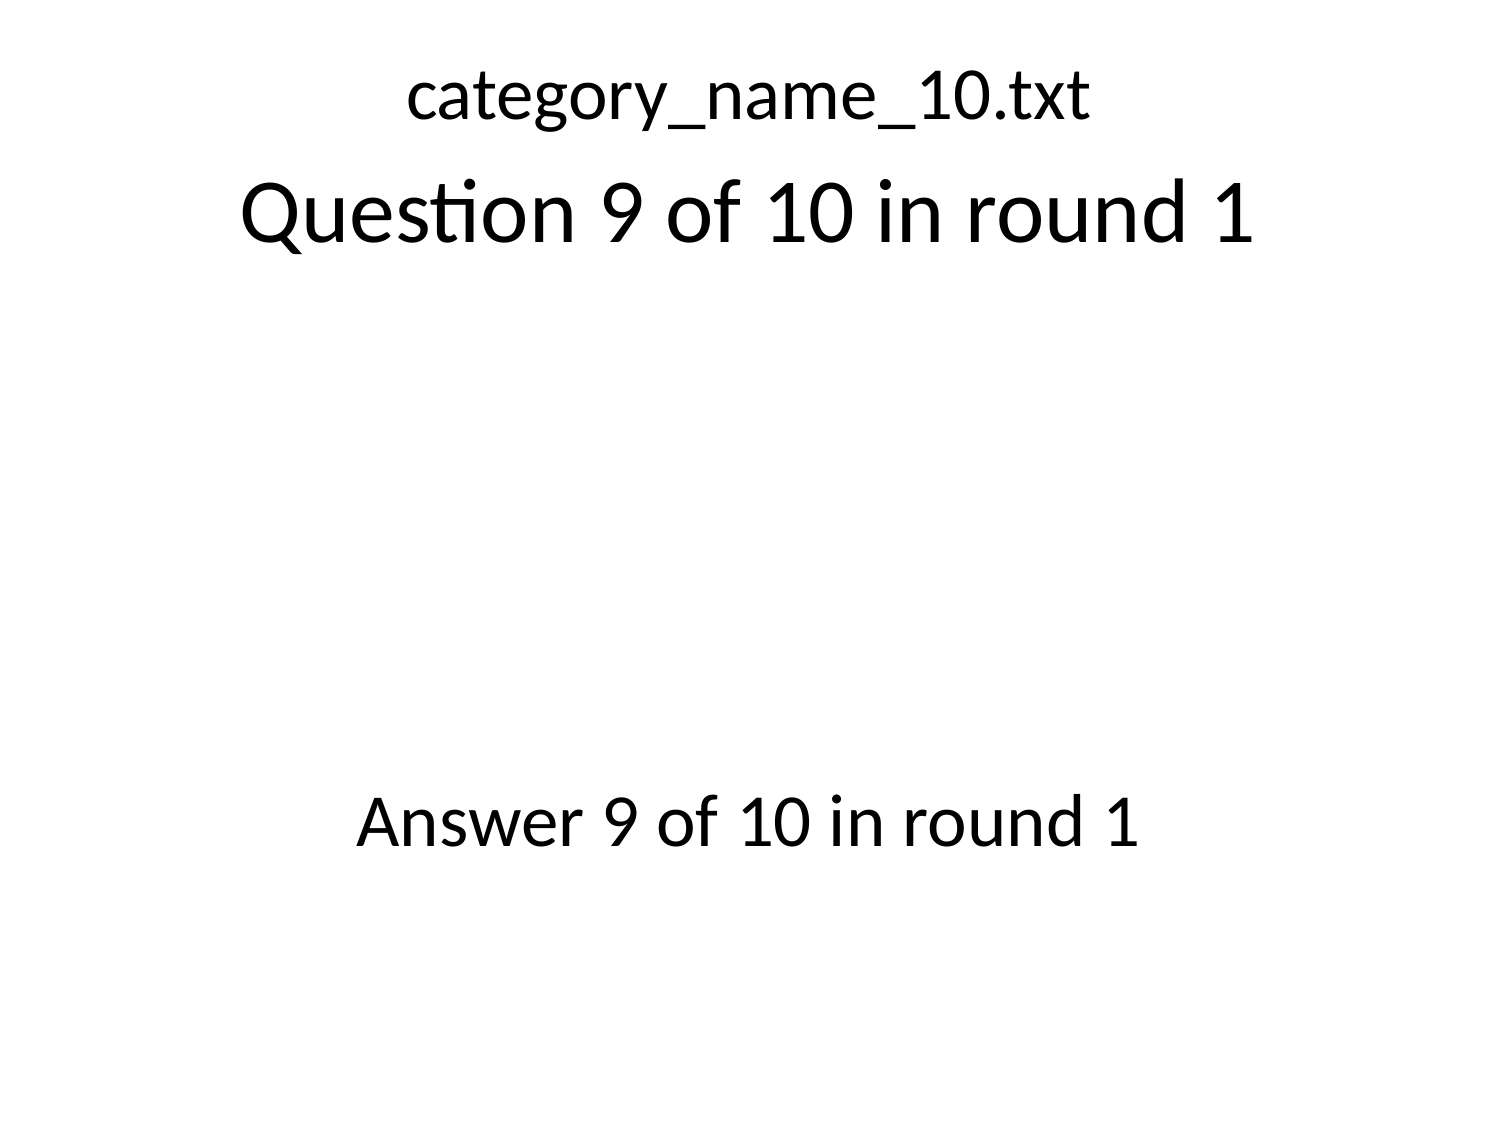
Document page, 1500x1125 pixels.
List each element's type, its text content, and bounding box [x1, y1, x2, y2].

text_box category_name_10.txt [35, 37, 1463, 143]
text_box Answer 9 of 10 in round 1 [35, 764, 1463, 921]
text_box Question 9 of 10 in round 1 [35, 143, 1463, 764]
